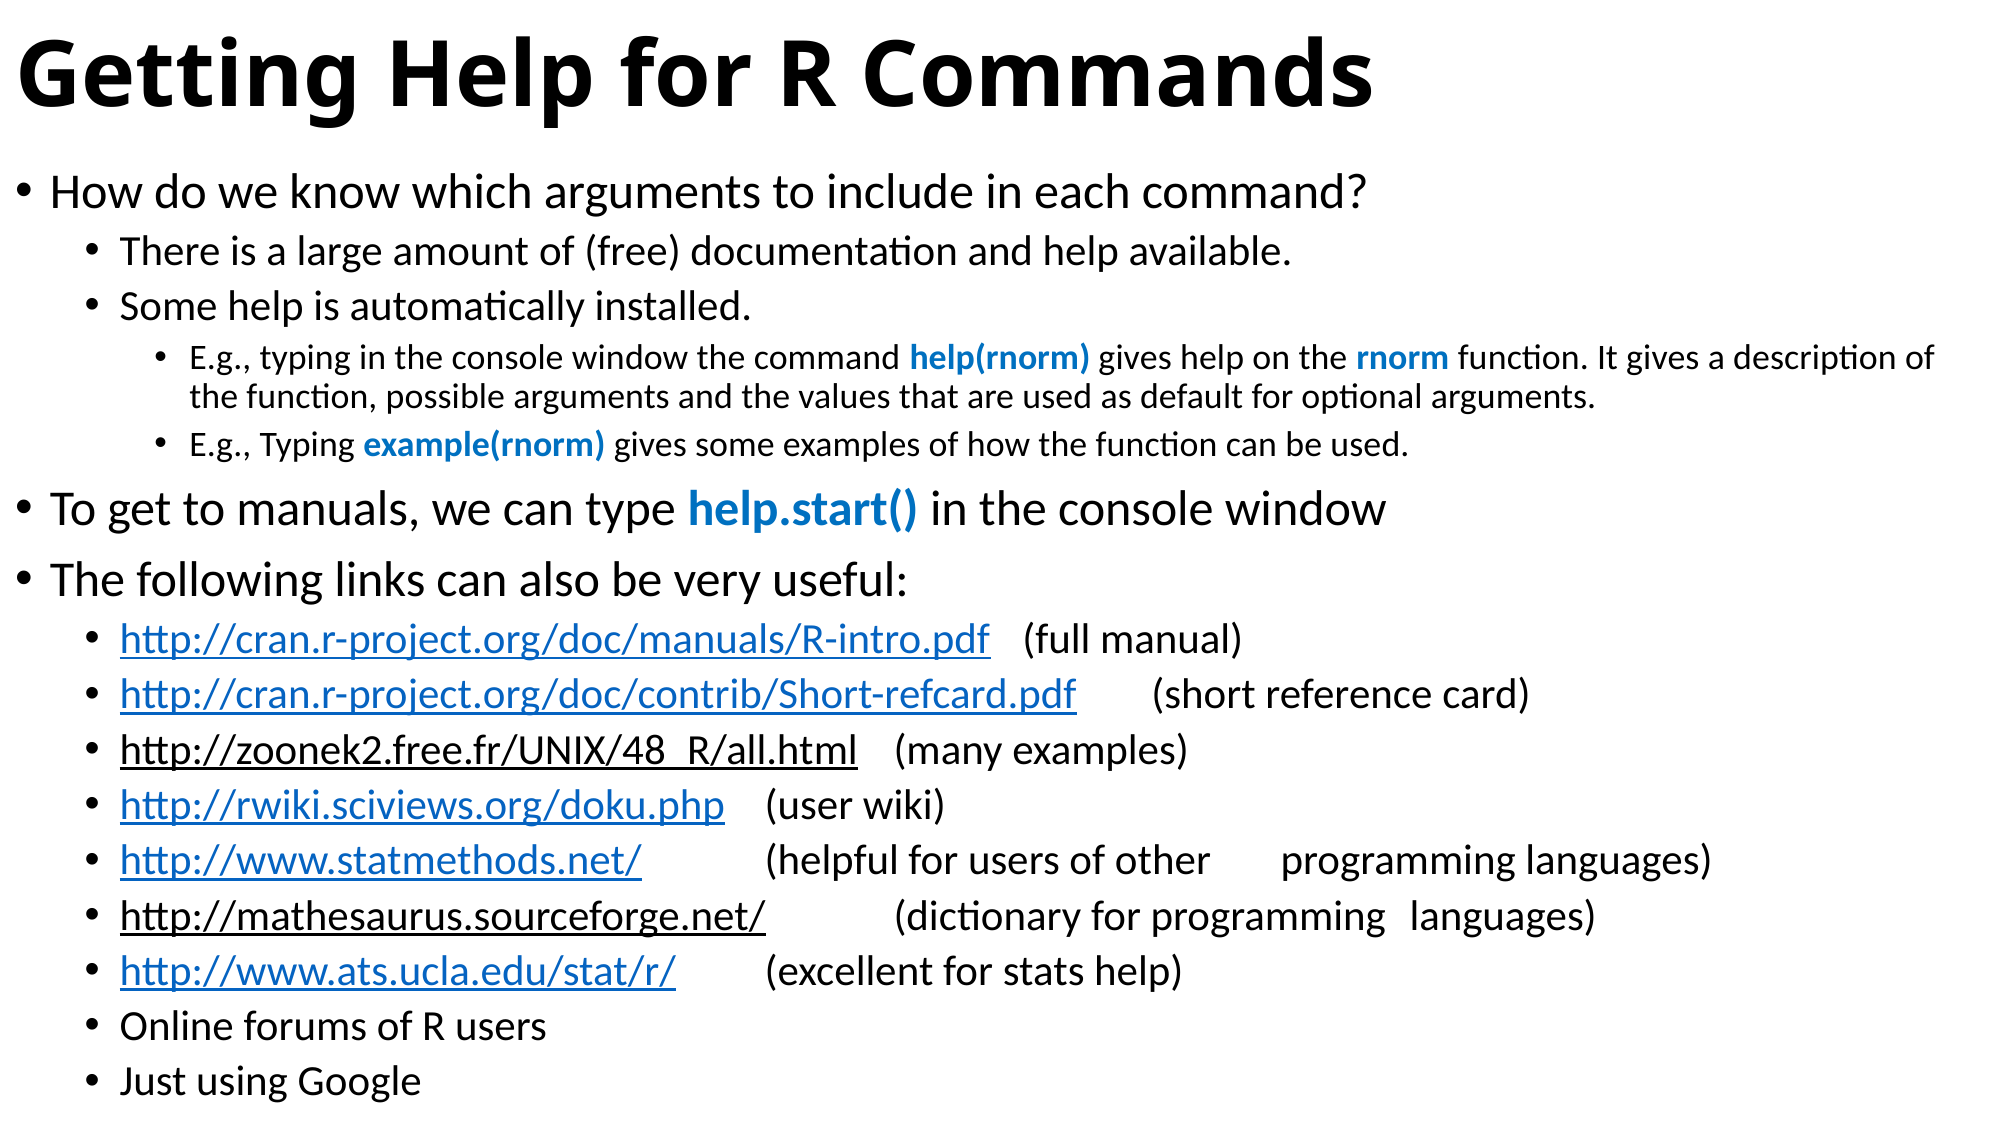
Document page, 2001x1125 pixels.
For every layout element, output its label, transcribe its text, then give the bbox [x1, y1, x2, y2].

list How do we know which arguments to include in each command? There is a large amount of (free) documentation and help available. Some help is automatically installed. E.g., typing in the console window the command help(rnorm) gives help on the rnorm function. It gives a description of the function, possible arguments and the values that are used as default for optional arguments. E.g., Typing example(rnorm) gives some examples of how the function can be used. To get to manuals, we can type help.start() in the console window The following links can also be very useful: http://cran.r-project.org/doc/manuals/R-intro.pdf (full manual) http://cran.r-project.org/doc/contrib/Short-refcard.pdf (short reference card) http://zoonek2.free.fr/UNIX/48_R/all.html (many examples) http://rwiki.sciviews.org/doku.php (user wiki) http://www.statmethods.net/ (helpful for users of other programming languages) http://mathesaurus.sourceforge.net/ (dictionary for programming languages) http://www.ats.ucla.edu/stat/r/ (excellent for stats help) Online forums of R users Just using Google [0, 157, 2000, 1125]
title Getting Help for R Commands [0, 0, 2000, 155]
